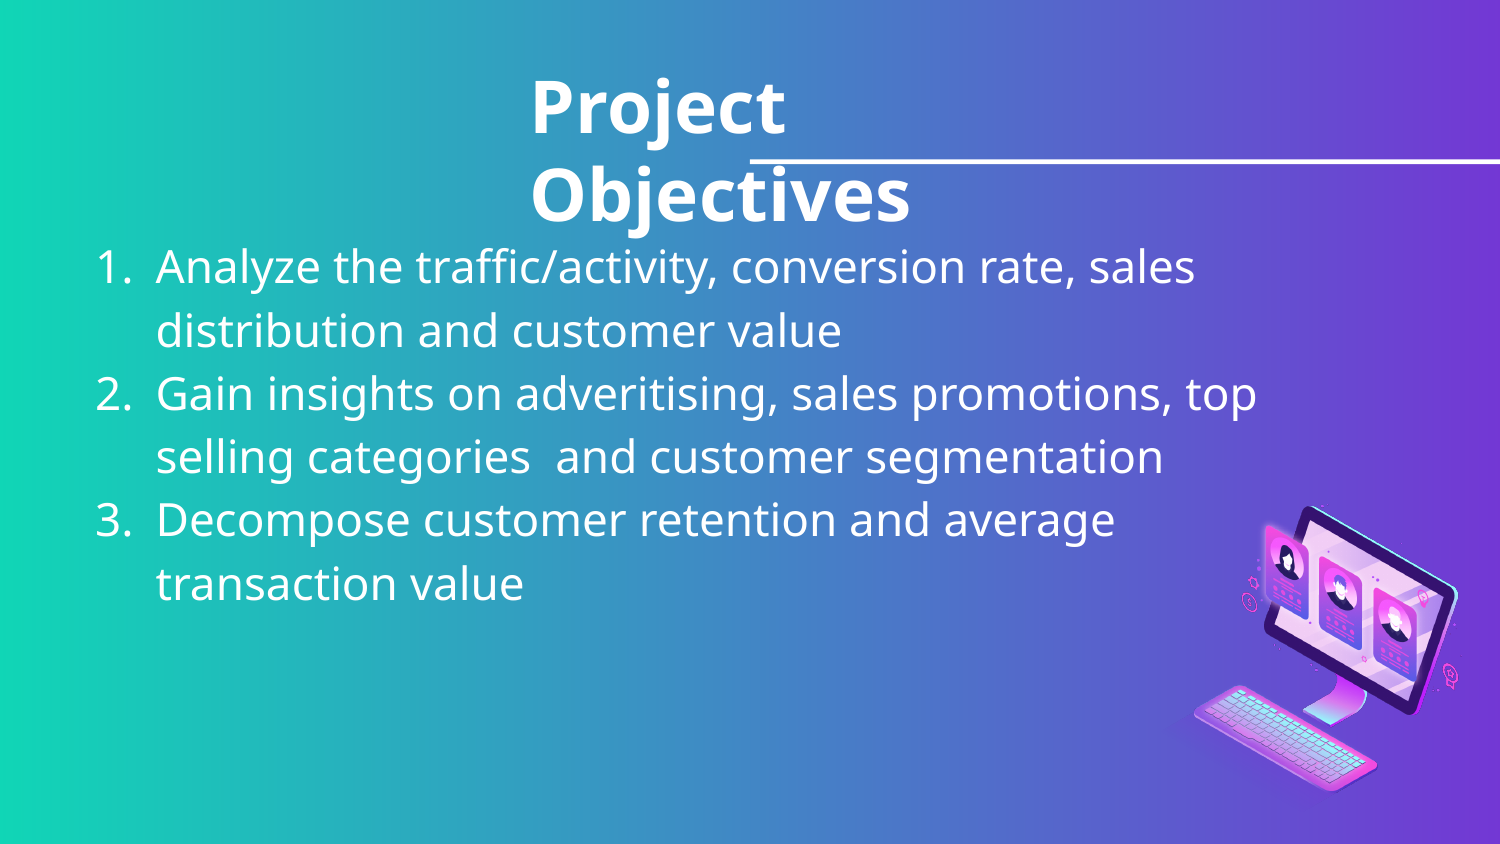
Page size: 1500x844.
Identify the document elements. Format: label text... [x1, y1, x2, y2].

subtitle Analyze the traffic/activity, conversion rate, sales distribution and customer value Gain insights on adveritising, sales promotions, top selling categories and customer segmentation Decompose customer retention and average transaction value [65, 214, 1325, 349]
title Project Objectives [514, 46, 986, 141]
picture [1155, 503, 1462, 816]
